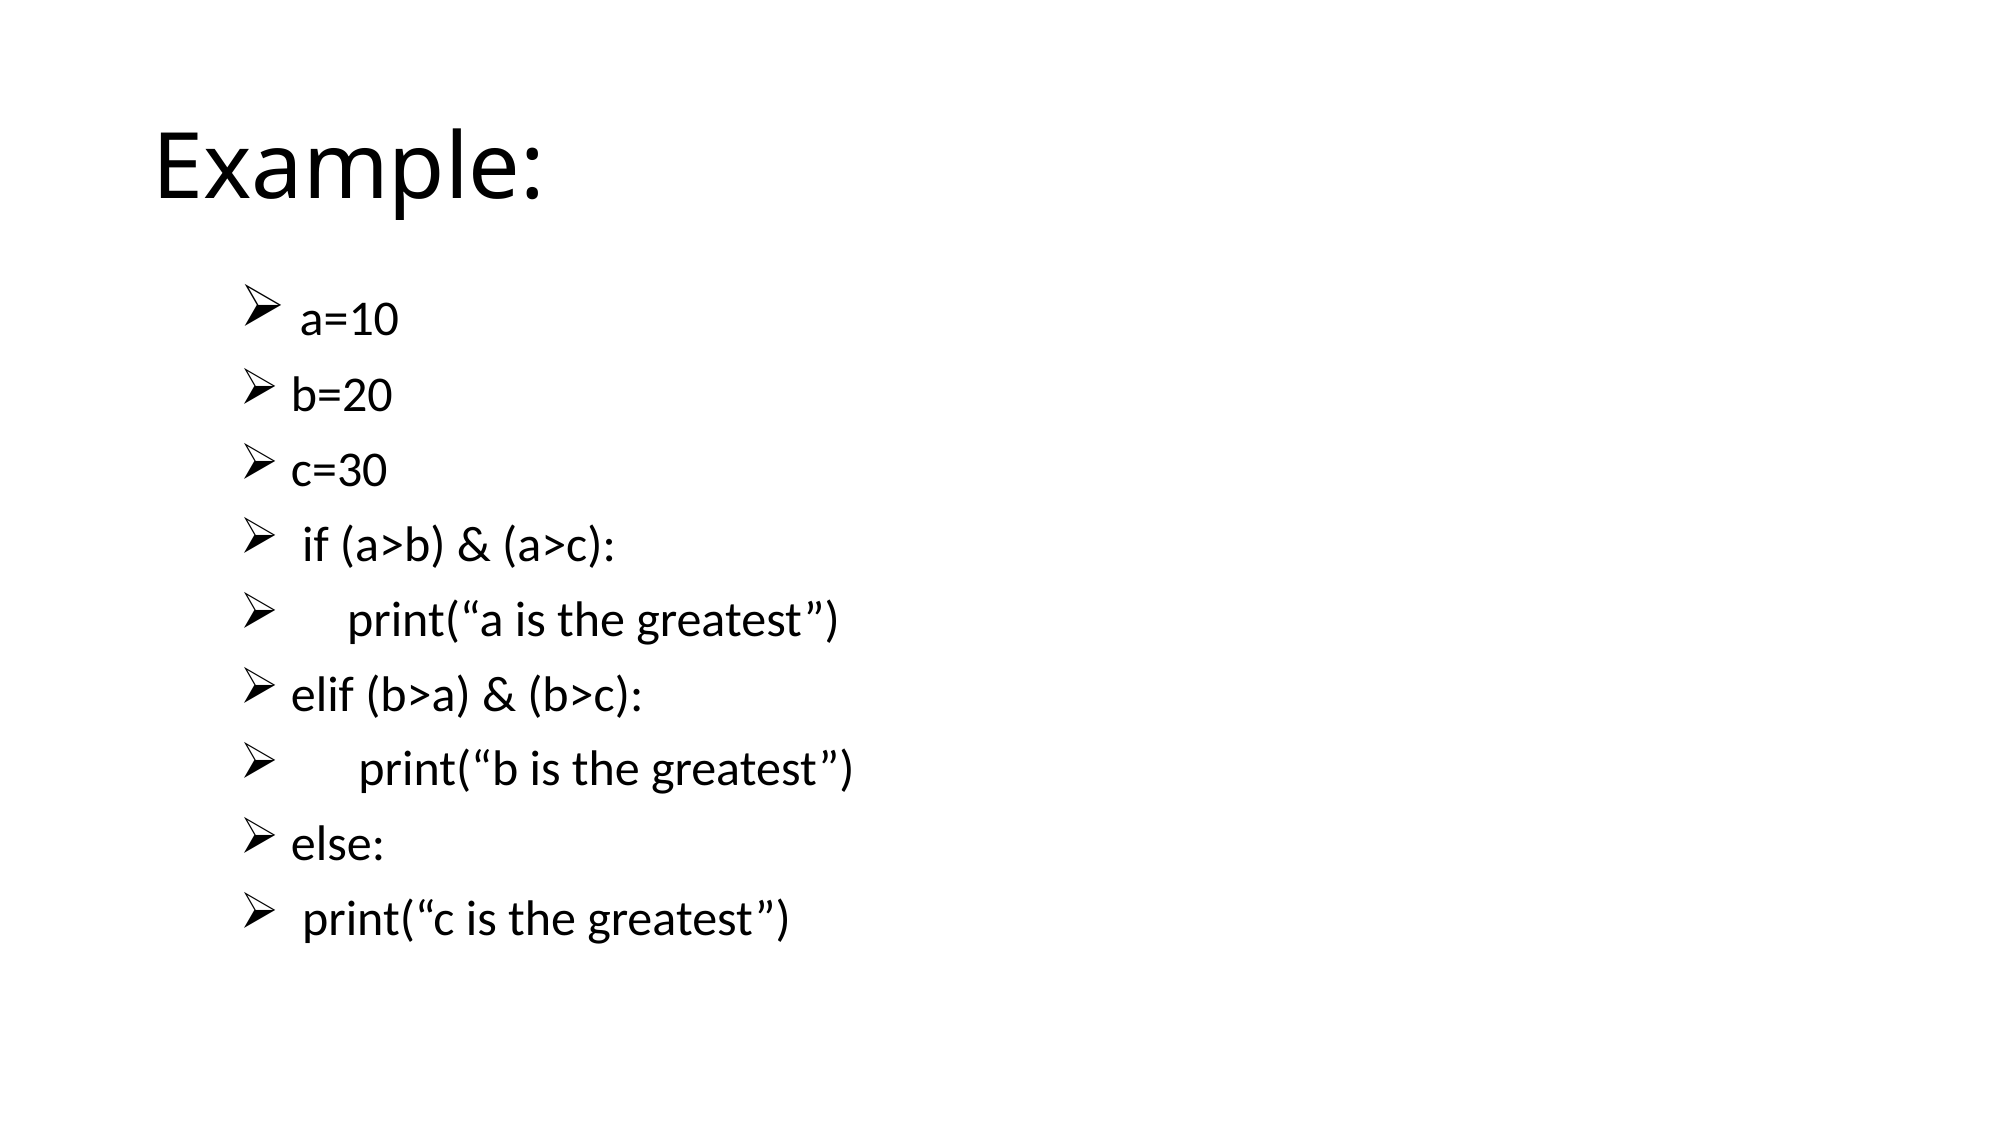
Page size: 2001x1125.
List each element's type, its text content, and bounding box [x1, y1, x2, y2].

title Example: [137, 59, 1863, 278]
list a=10 b=20 c=30 if (a>b) & (a>c): print(“a is the greatest”) elif (b>a) & (b>c): print(“b is the greatest”) else: print(“c is the greatest”) [224, 277, 1950, 992]
